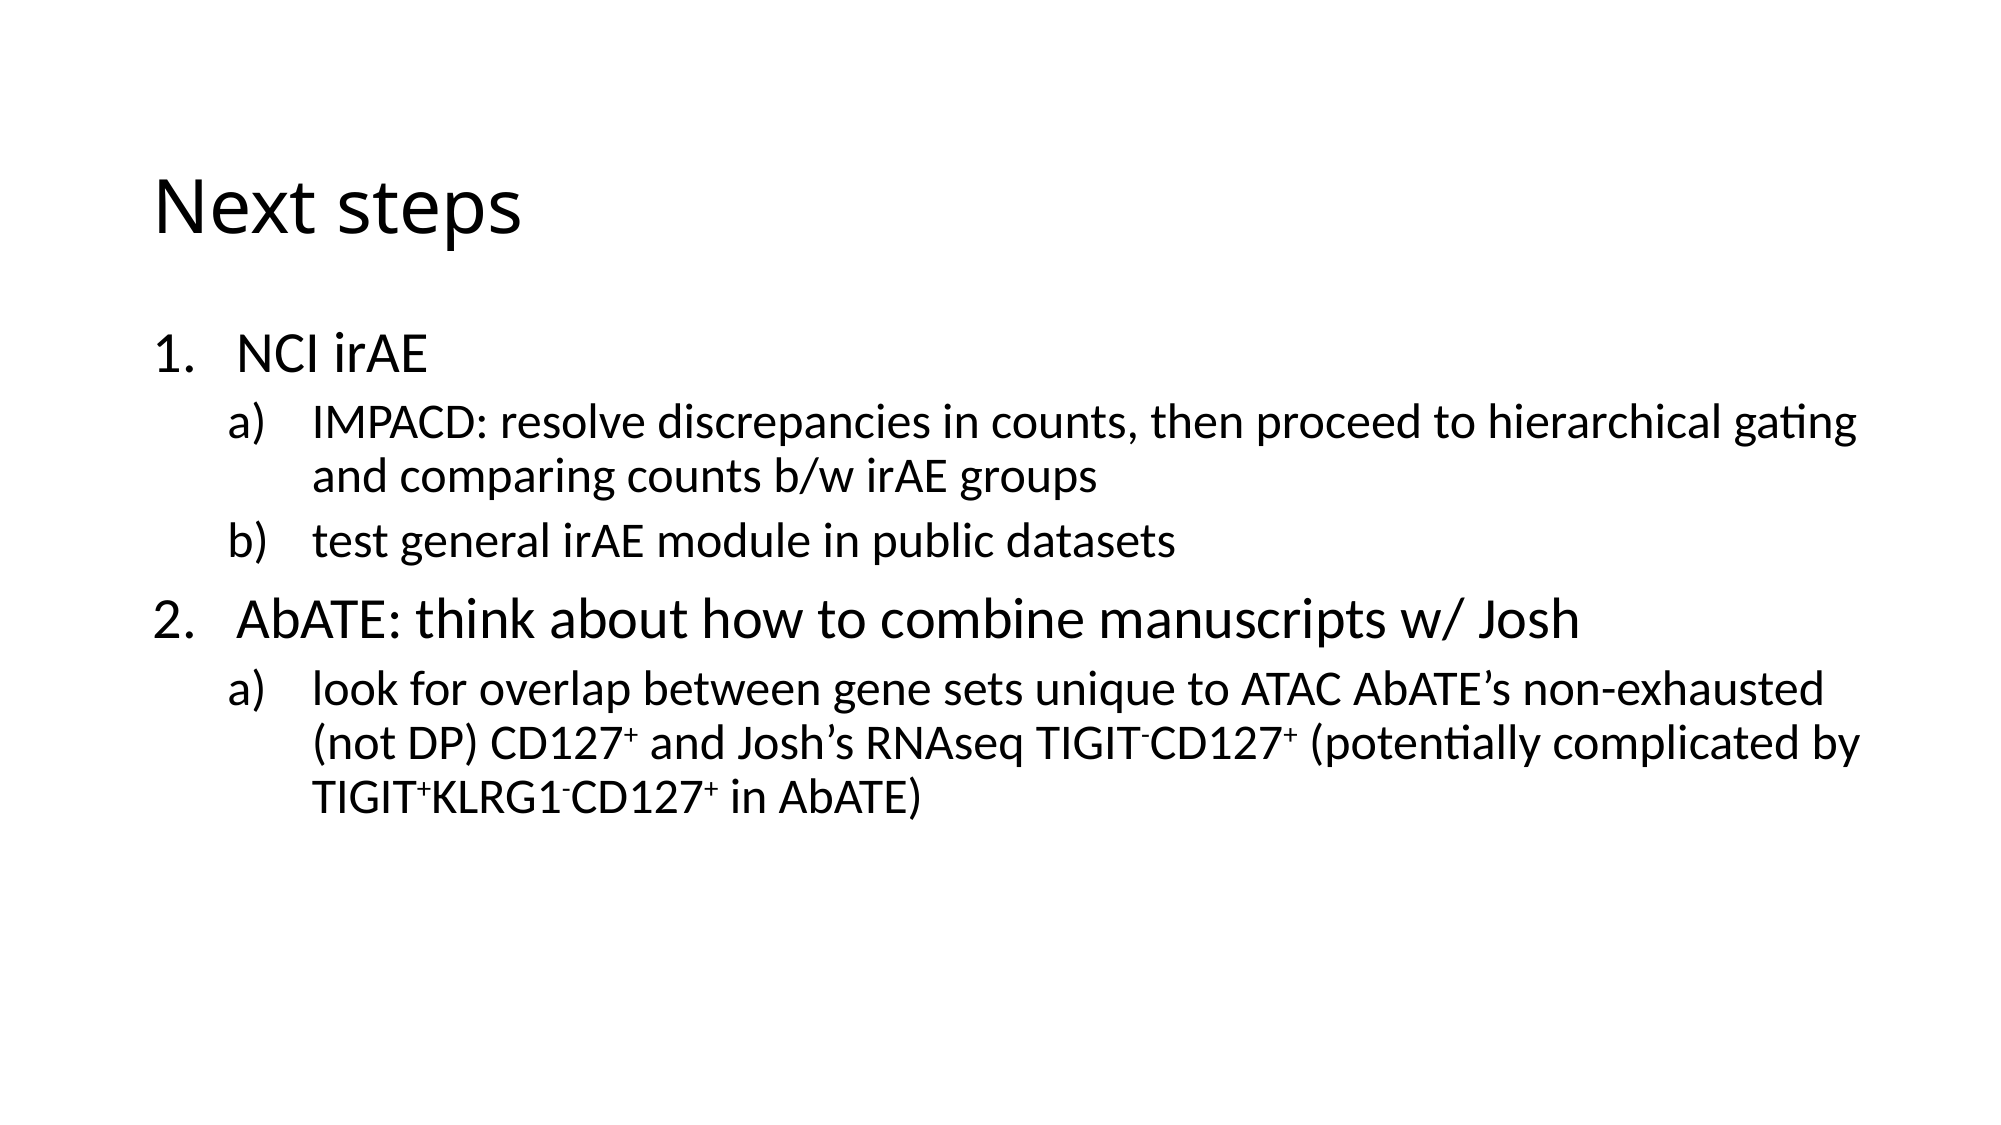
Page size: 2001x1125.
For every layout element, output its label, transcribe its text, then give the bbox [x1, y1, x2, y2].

title Next steps [137, 59, 1824, 314]
list NCI irAE IMPACD: resolve discrepancies in counts, then proceed to hierarchical gating and comparing counts b/w irAE groups test general irAE module in public datasets AbATE: think about how to combine manuscripts w/ Josh look for overlap between gene sets unique to ATAC AbATE’s non-exhausted (not DP) CD127+ and Josh’s RNAseq TIGIT-CD127+ (potentially complicated by TIGIT+KLRG1-CD127+ in AbATE) [137, 314, 1883, 1053]
